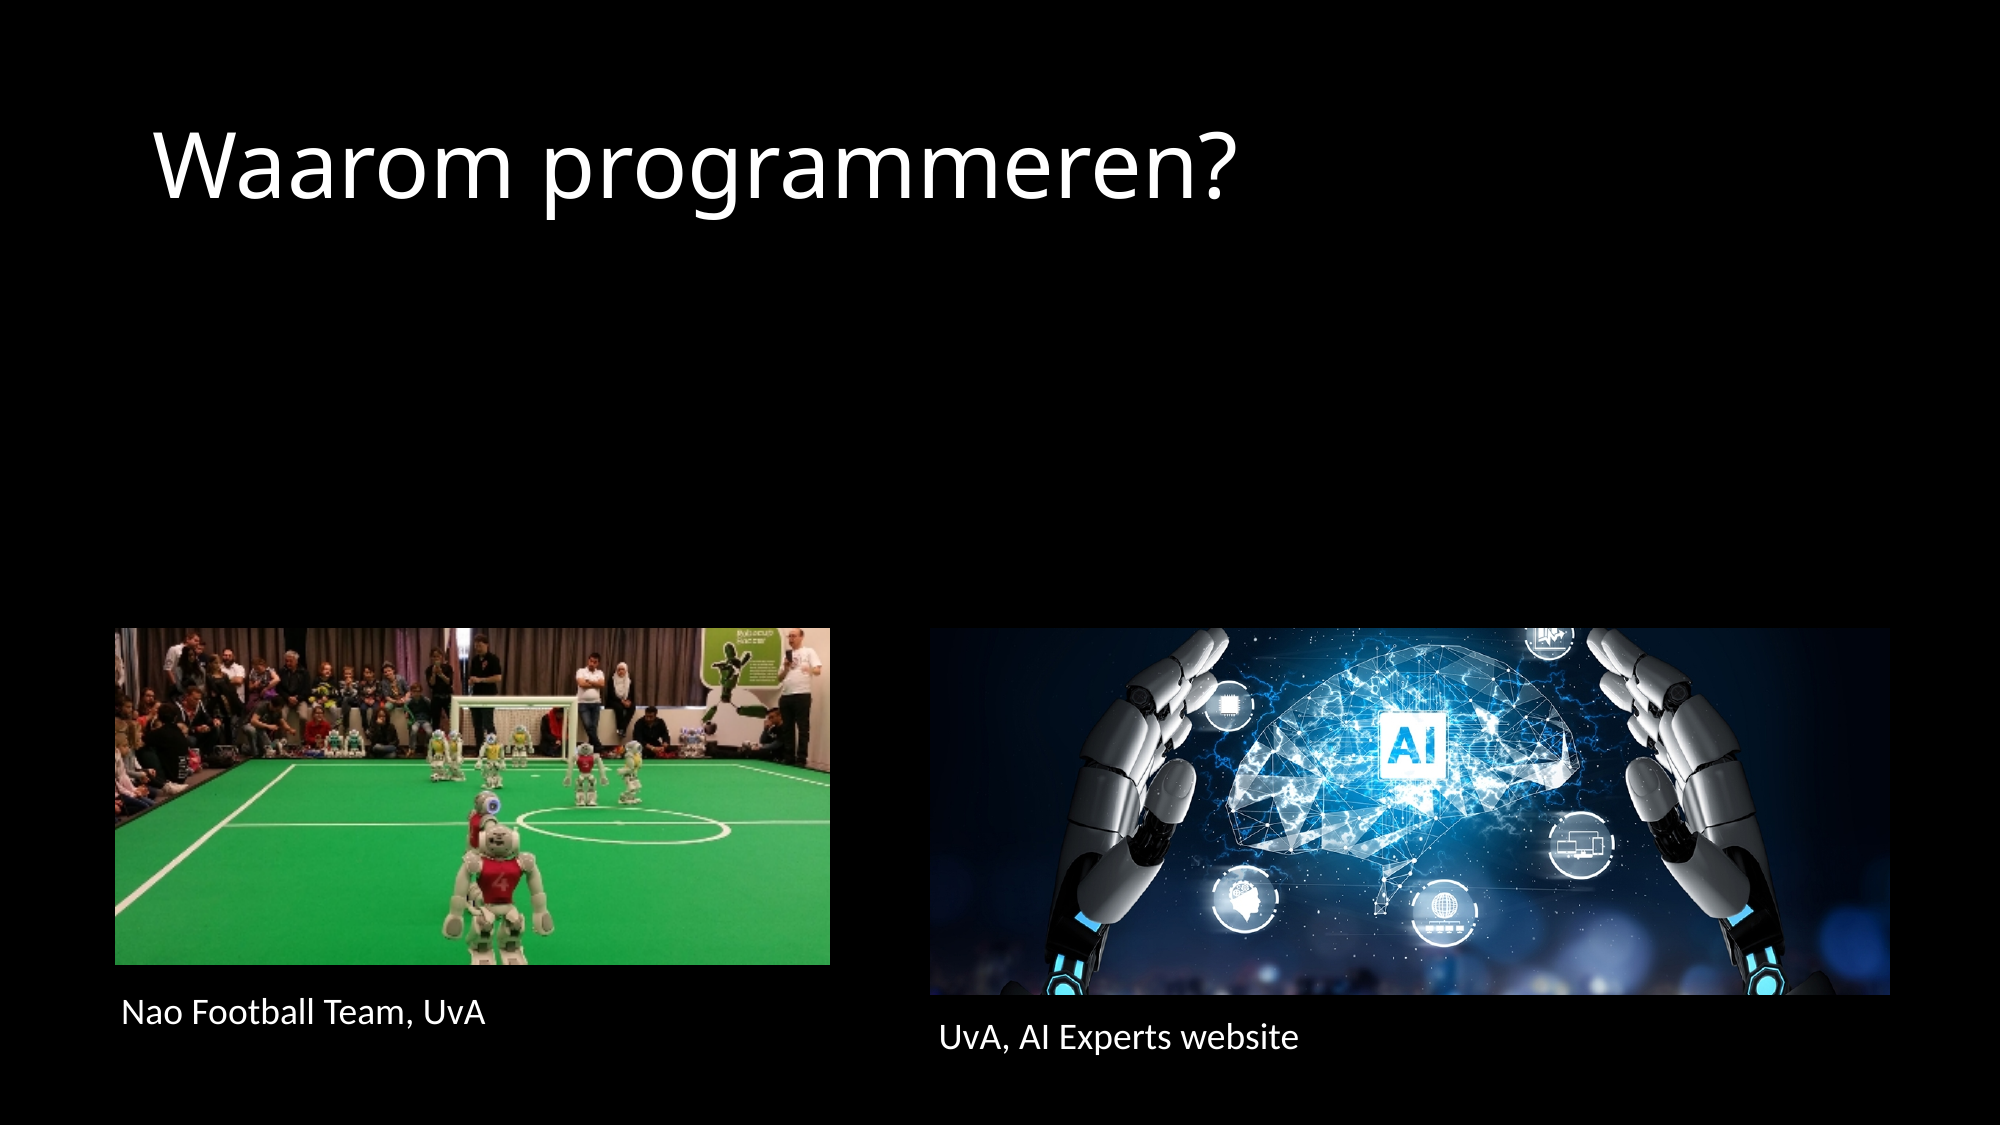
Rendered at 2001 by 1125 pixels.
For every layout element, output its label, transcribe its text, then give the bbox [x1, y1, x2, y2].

title Waarom programmeren? [137, 59, 1863, 278]
picture [115, 628, 830, 965]
text_box Nao Football Team, UvA [106, 979, 501, 1040]
text_box UvA, AI Experts website [923, 1004, 1315, 1065]
picture [930, 628, 1890, 995]
